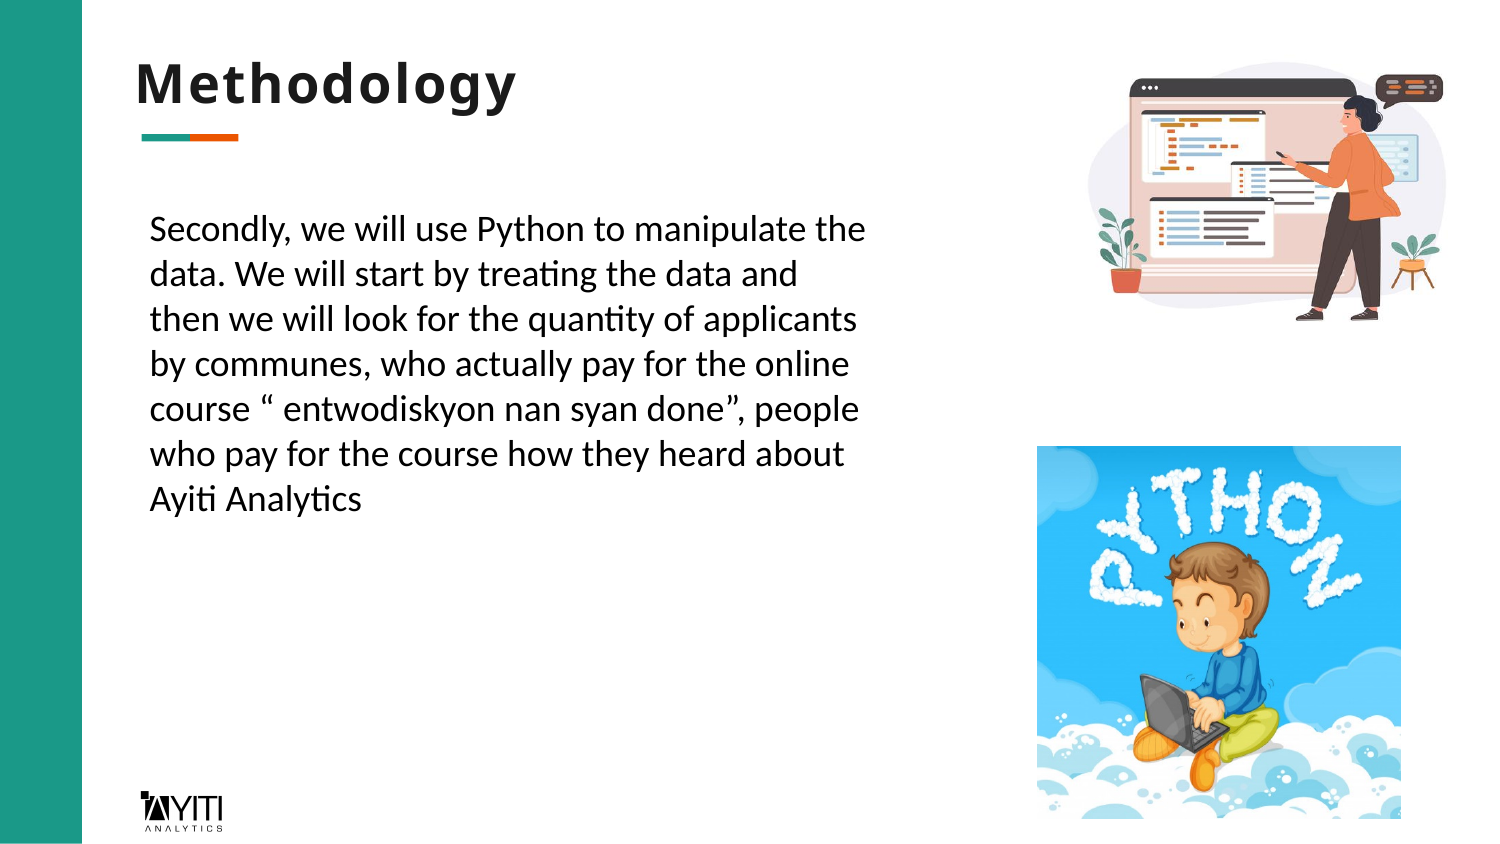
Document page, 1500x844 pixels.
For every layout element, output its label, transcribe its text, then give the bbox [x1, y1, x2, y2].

text_box Secondly, we will use Python to manipulate the data. We will start by treating the data and then we will look for the quantity of applicants by communes, who actually pay for the online course “ entwodiskyon nan syan done”, people who pay for the course how they heard about Ayiti Analytics [134, 196, 885, 527]
picture [140, 791, 222, 832]
picture [1037, 446, 1401, 819]
picture [1037, 0, 1496, 360]
title Methodology [134, 49, 738, 182]
